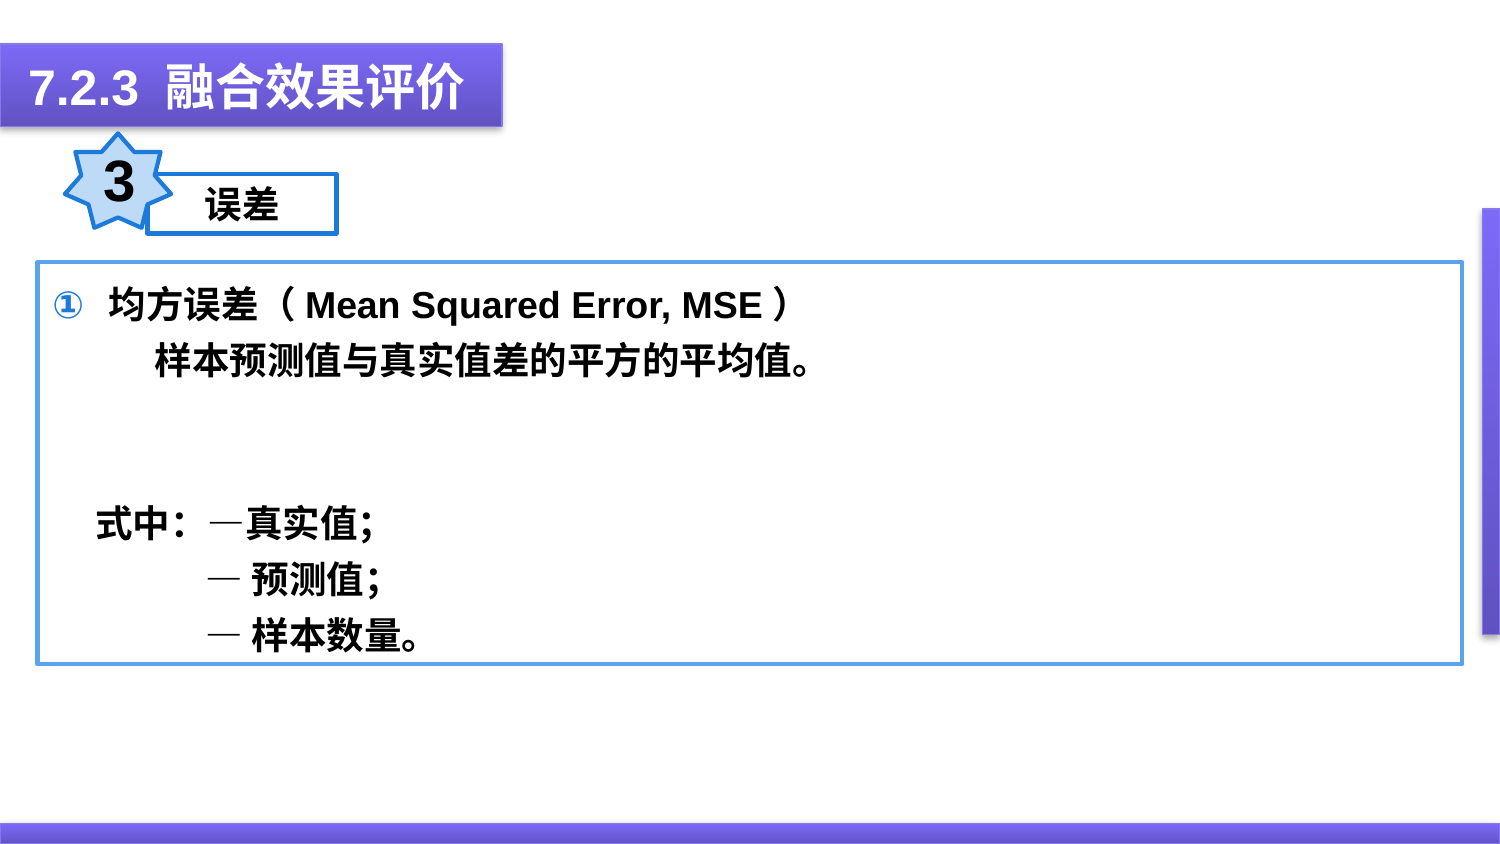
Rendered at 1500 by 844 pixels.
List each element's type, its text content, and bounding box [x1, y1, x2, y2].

text_box [0, 43, 503, 127]
text_box 3 [62, 131, 174, 230]
text_box 7.2.3 融合效果评价 [13, 47, 481, 123]
text_box 误差 [145, 172, 339, 236]
